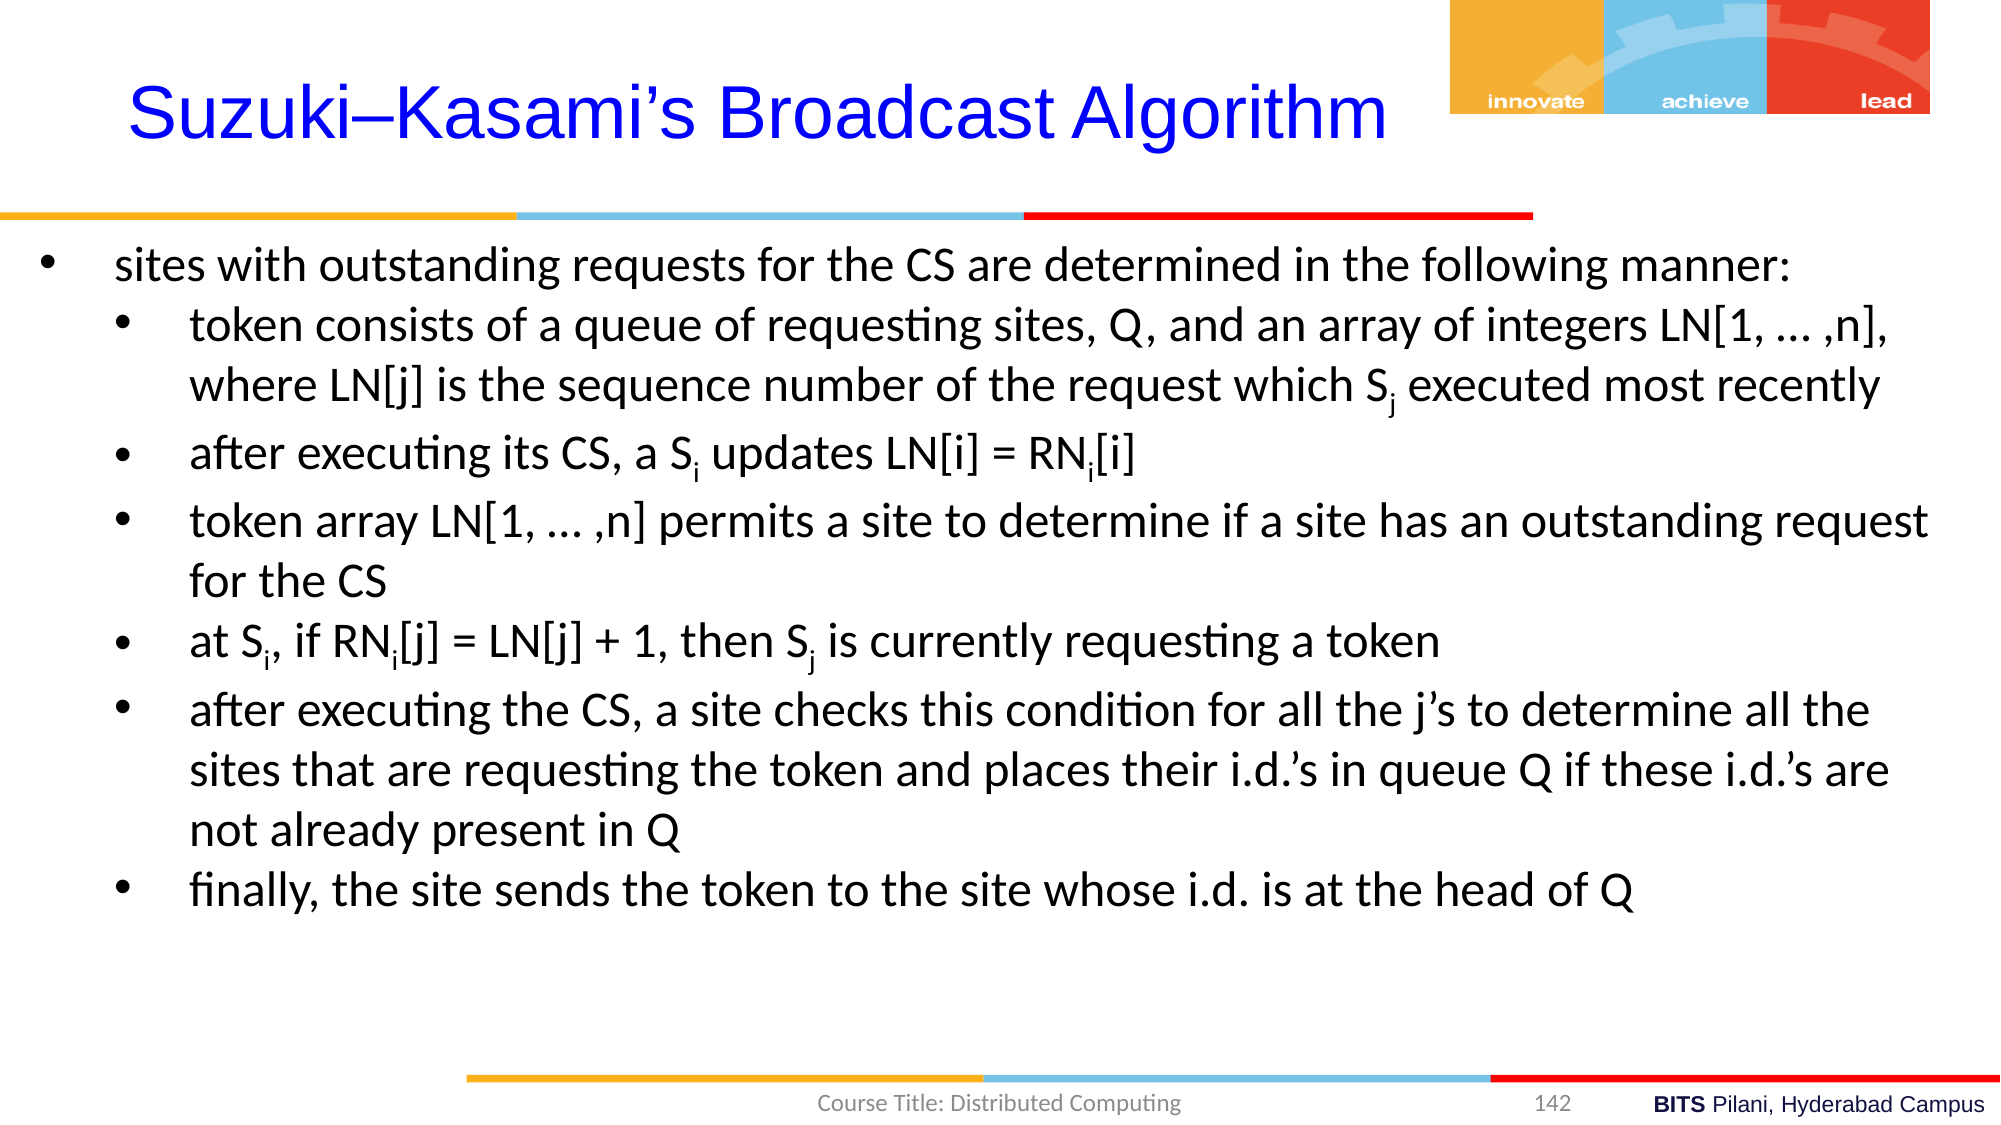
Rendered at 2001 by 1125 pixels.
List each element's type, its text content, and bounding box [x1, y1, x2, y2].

slide_number 142 [1383, 1071, 1587, 1125]
text_box sites with outstanding requests for the CS are determined in the following manner: token consists of a queue of requesting sites, Q, and an array of integers LN[1, … ,n], where LN[j] is the sequence number of the request which Sj executed most recently after executing its CS, a Si updates LN[i] = RNi[i] token array LN[1, … ,n] permits a site to determine if a site has an outstanding request for the CS at Si, if RNi[j] = LN[j] + 1, then Sj is currently requesting a token after executing the CS, a site checks this condition for all the j’s to determine all the sites that are requesting the token and places their i.d.’s in queue Q if these i.d.’s are not already present in Q finally, the site sends the token to the site whose i.d. is at the head of Q [24, 224, 1949, 924]
footer Course Title: Distributed Computing [662, 1071, 1338, 1125]
picture [1449, 0, 1930, 114]
list Suzuki–Kasami’s Broadcast Algorithm [66, 14, 1450, 203]
